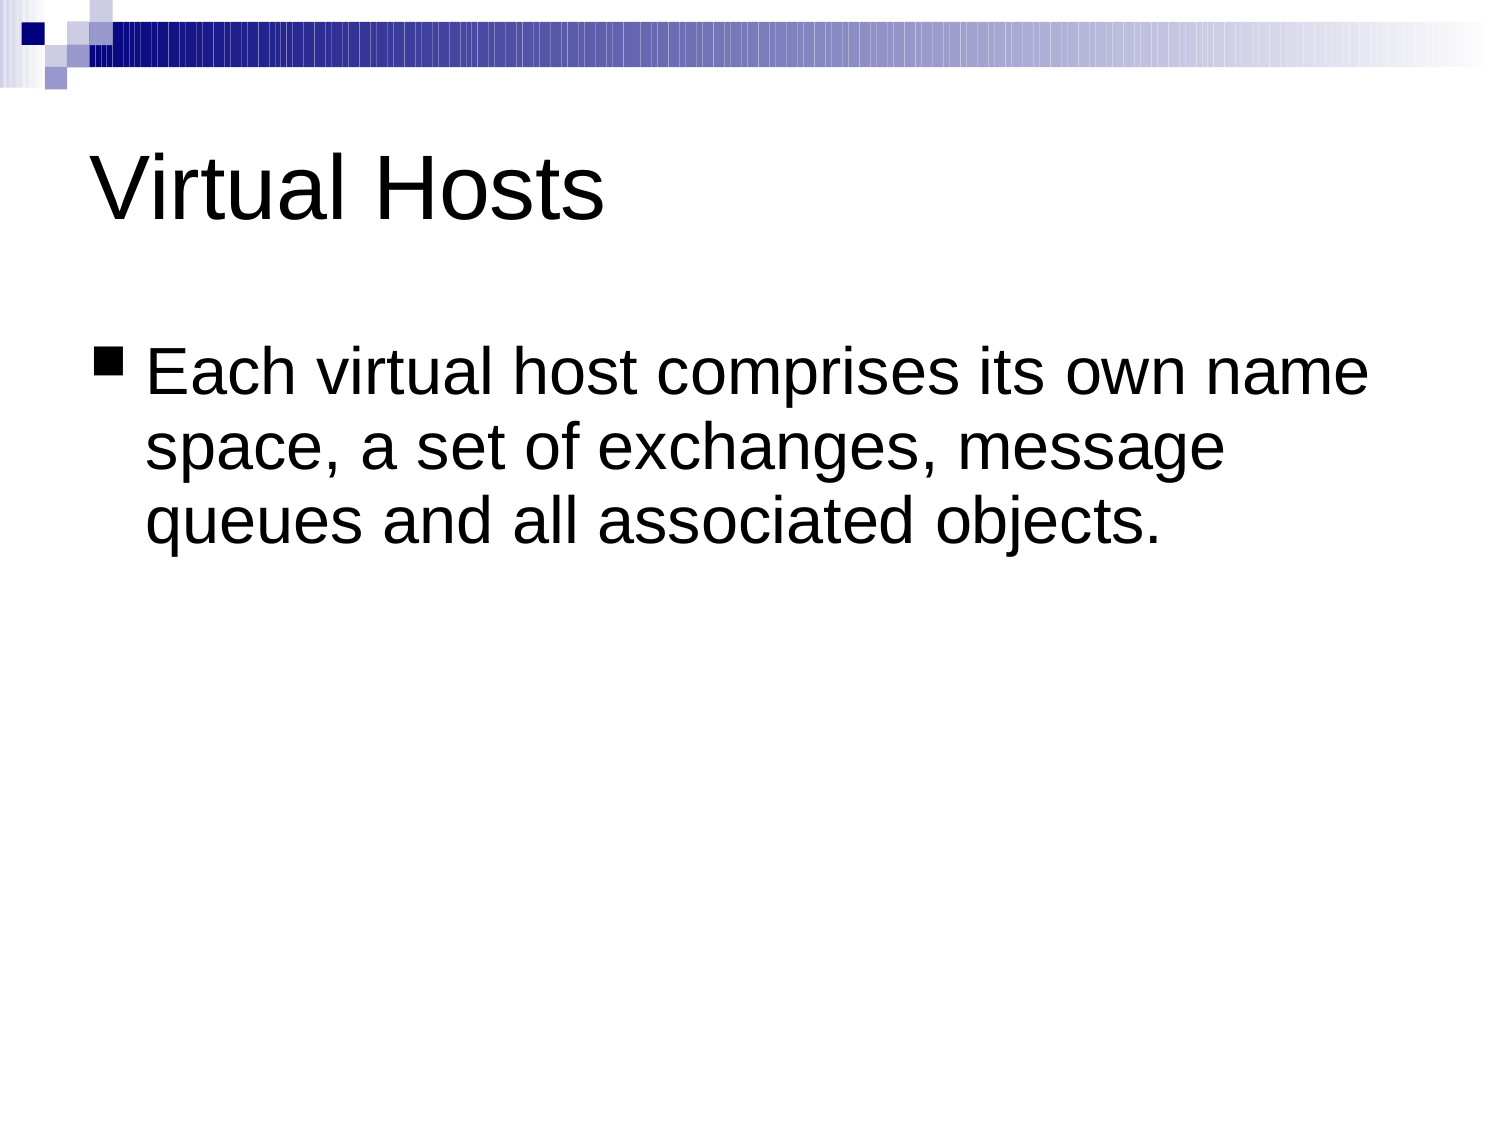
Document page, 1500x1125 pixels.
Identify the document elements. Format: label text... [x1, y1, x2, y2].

text_box Each virtual host comprises its own name space, a set of exchanges, message queues and all associated objects. [87, 324, 1378, 558]
text_box Virtual Hosts [87, 84, 1383, 316]
